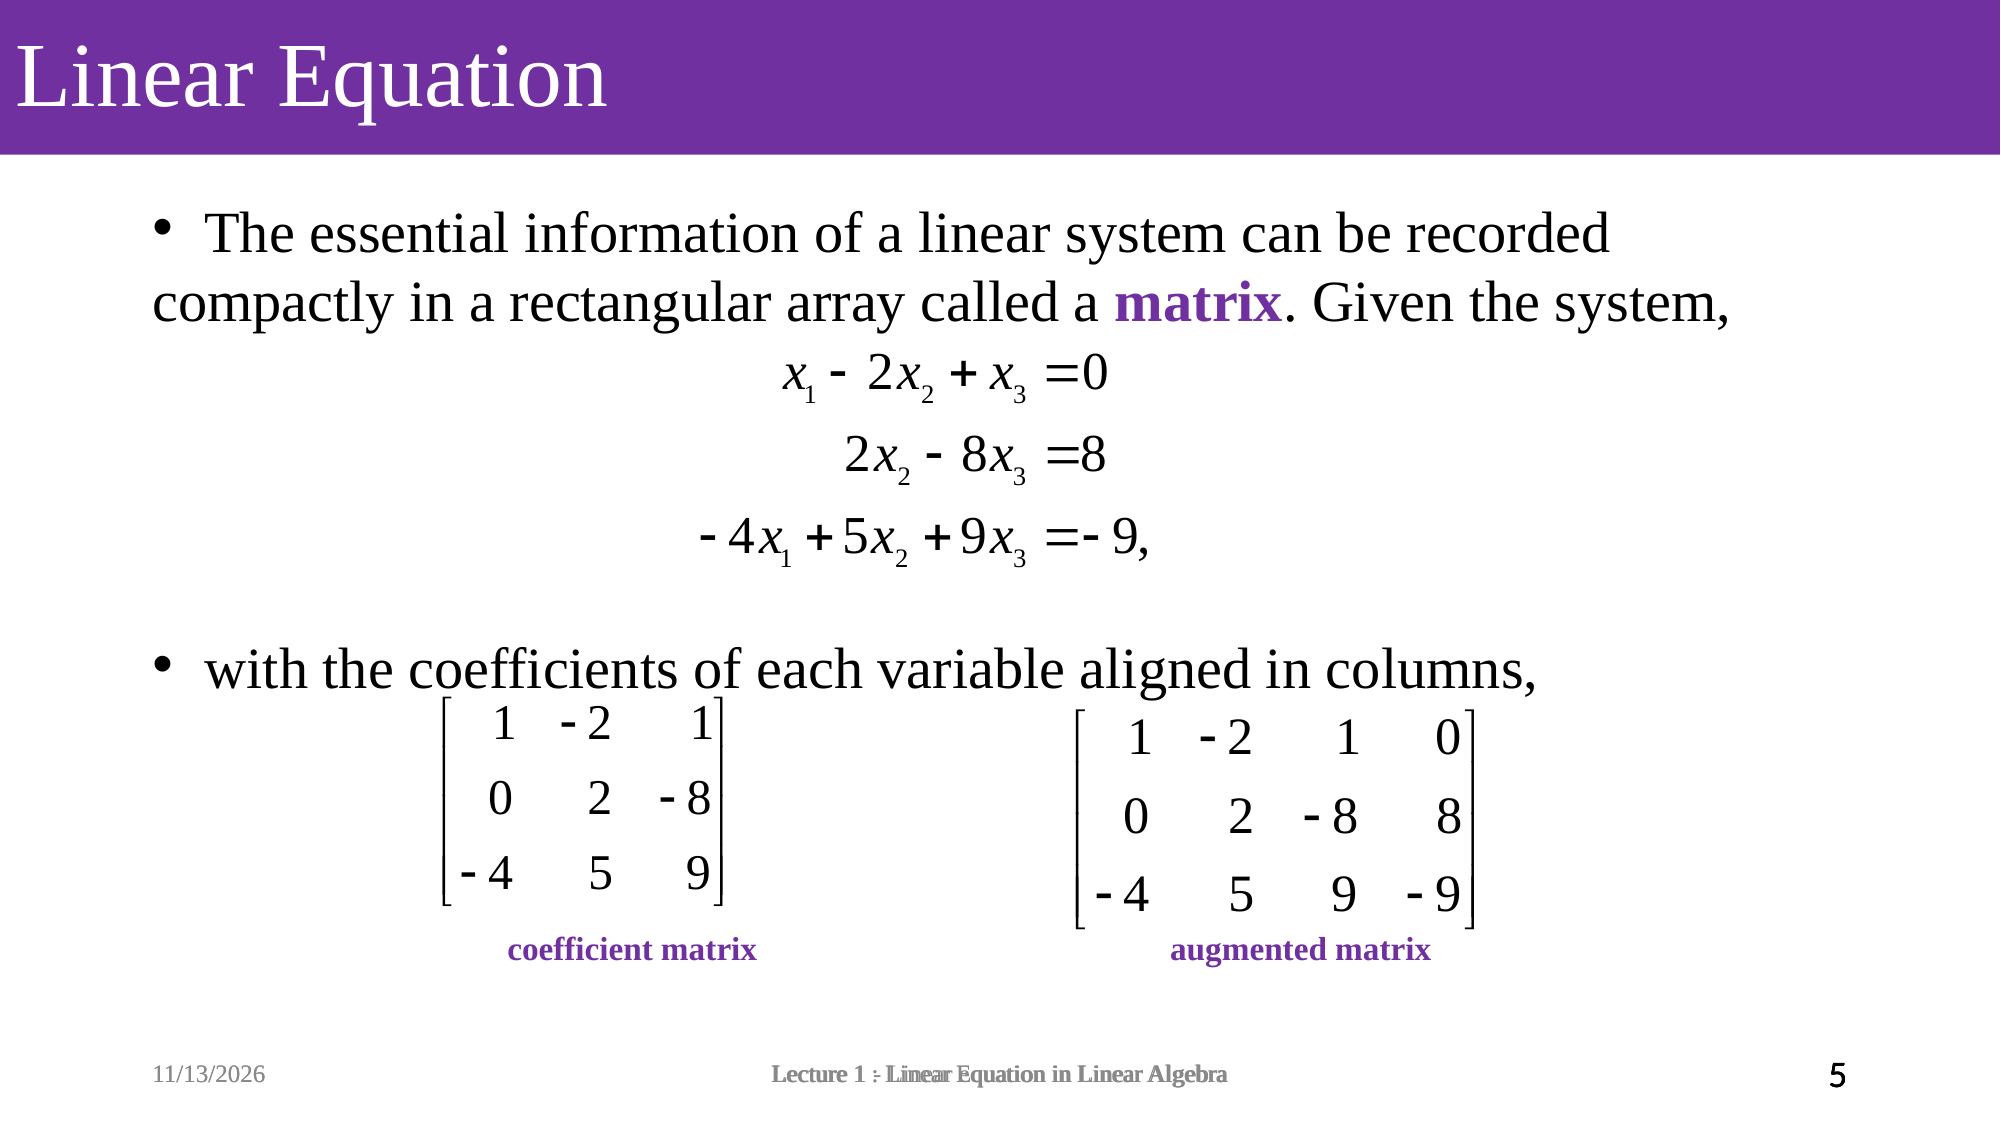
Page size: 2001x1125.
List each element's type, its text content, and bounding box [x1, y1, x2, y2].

text_box 5 [1412, 1042, 1863, 1103]
text_box Lecture 1 : Linear Equation in Linear Algebra [662, 1042, 1338, 1103]
title Linear Equation [0, 0, 2000, 155]
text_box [697, 344, 1153, 572]
list The essential information of a linear system can be recorded compactly in a rectangular array called a matrix. Given the system, with the coefficients of each variable aligned in columns, coefficient matrix augmented matrix [137, 205, 1863, 1000]
text_box 9/28/2021 [137, 1042, 588, 1103]
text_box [436, 692, 735, 912]
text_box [1069, 705, 1488, 935]
